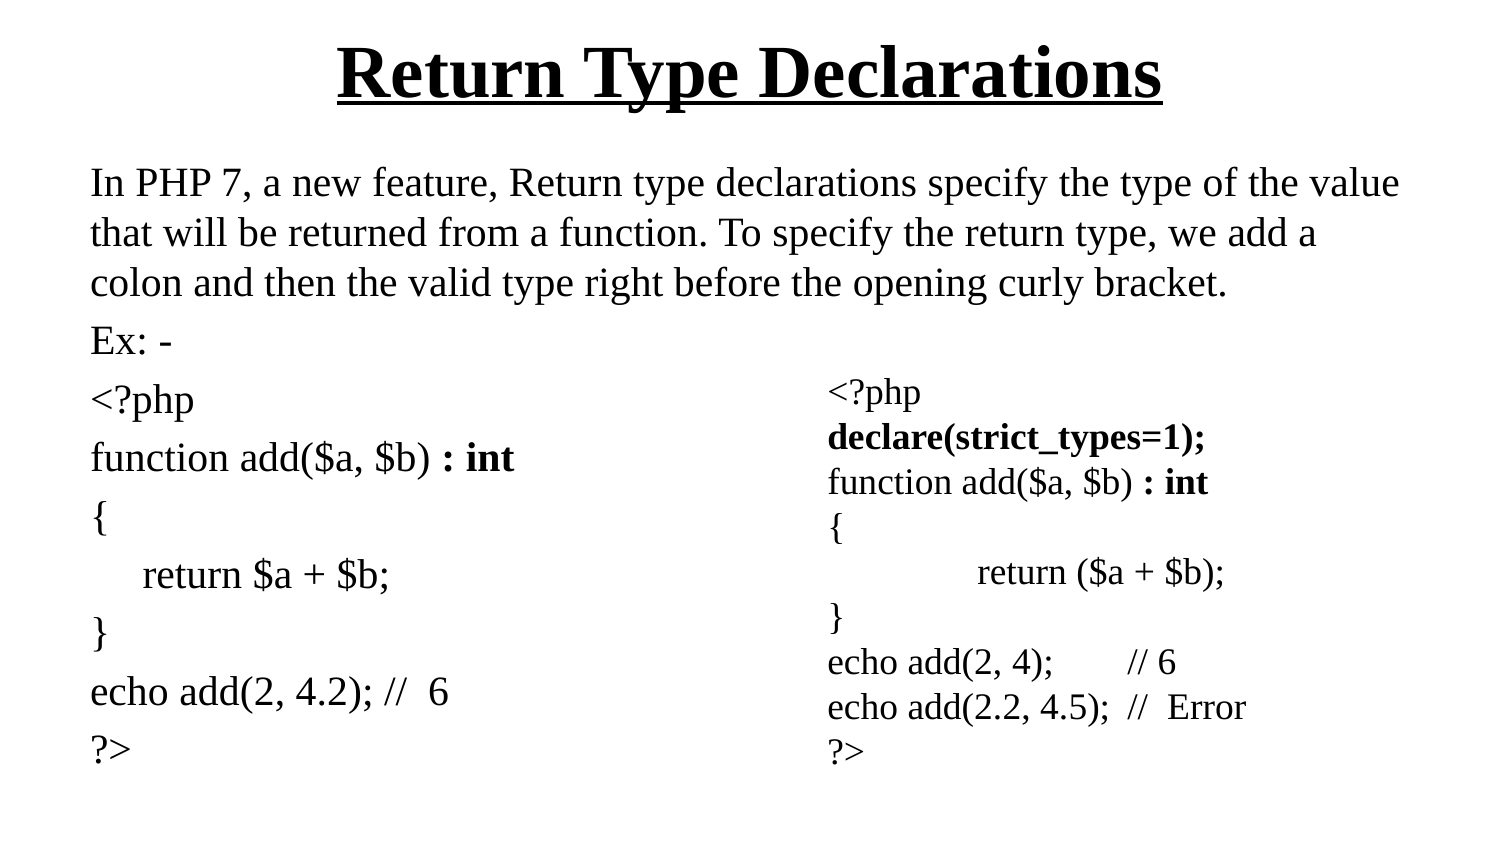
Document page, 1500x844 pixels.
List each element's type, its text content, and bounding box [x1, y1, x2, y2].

list In PHP 7, a new feature, Return type declarations specify the type of the value that will be returned from a function. To specify the return type, we add a colon and then the valid type right before the opening curly bracket. Ex: - <?php function add($a, $b) : int { return $a + $b; } echo add(2, 4.2); // 6 ?> [75, 146, 1425, 797]
text_box <?php declare(strict_types=1); function add($a, $b) : int { return ($a + $b); } echo add(2, 4); // 6 echo add(2.2, 4.5); // Error ?> [812, 359, 1463, 779]
title Return Type Declarations [75, 0, 1425, 138]
